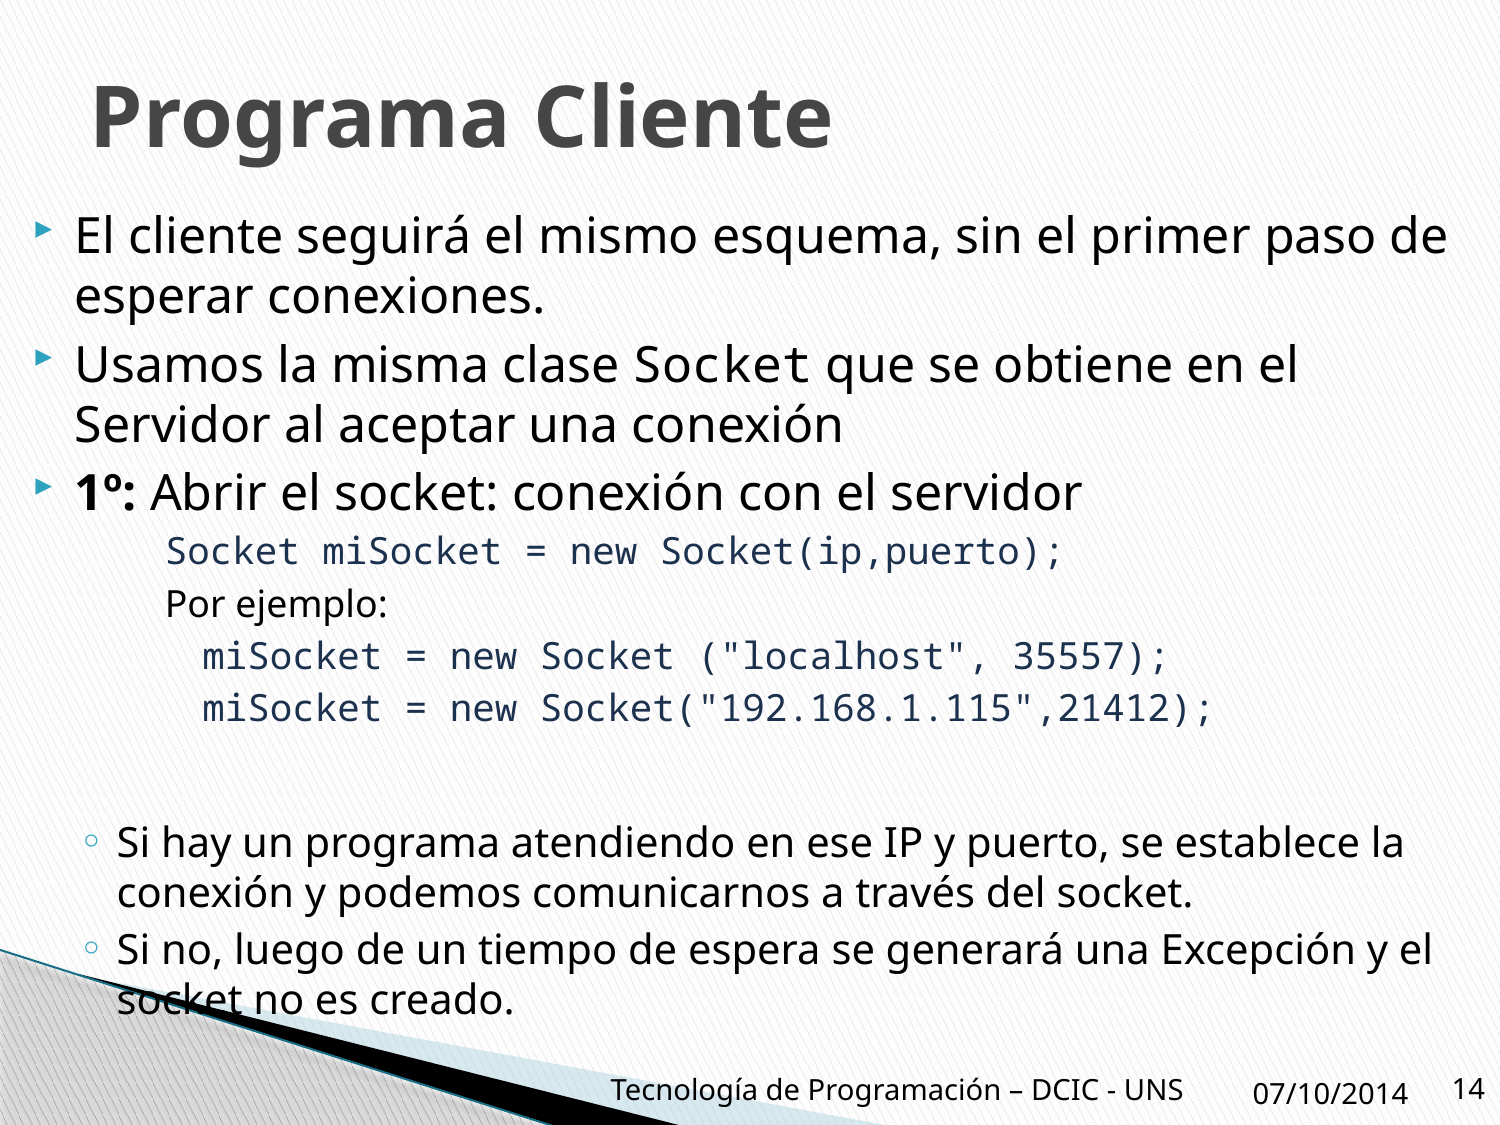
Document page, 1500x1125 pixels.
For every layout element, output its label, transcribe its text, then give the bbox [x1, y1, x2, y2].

list El cliente seguirá el mismo esquema, sin el primer paso de esperar conexiones. Usamos la misma clase Socket que se obtiene en el Servidor al aceptar una conexión 1º: Abrir el socket: conexión con el servidor Socket miSocket = new Socket(ip,puerto); Por ejemplo: miSocket = new Socket ("localhost", 35557); miSocket = new Socket("192.168.1.115",21412); Si hay un programa atendiendo en ese IP y puerto, se establece la conexión y podemos comunicarnos a través del socket. Si no, luego de un tiempo de espera se generará una Excepción y el socket no es creado. [0, 196, 1500, 1001]
title Programa Cliente [75, 19, 1425, 207]
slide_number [1191, 1057, 1411, 1118]
slide_number 14 [1411, 1057, 1500, 1118]
footer Tecnología de Programación – DCIC - UNS [549, 1058, 1199, 1119]
